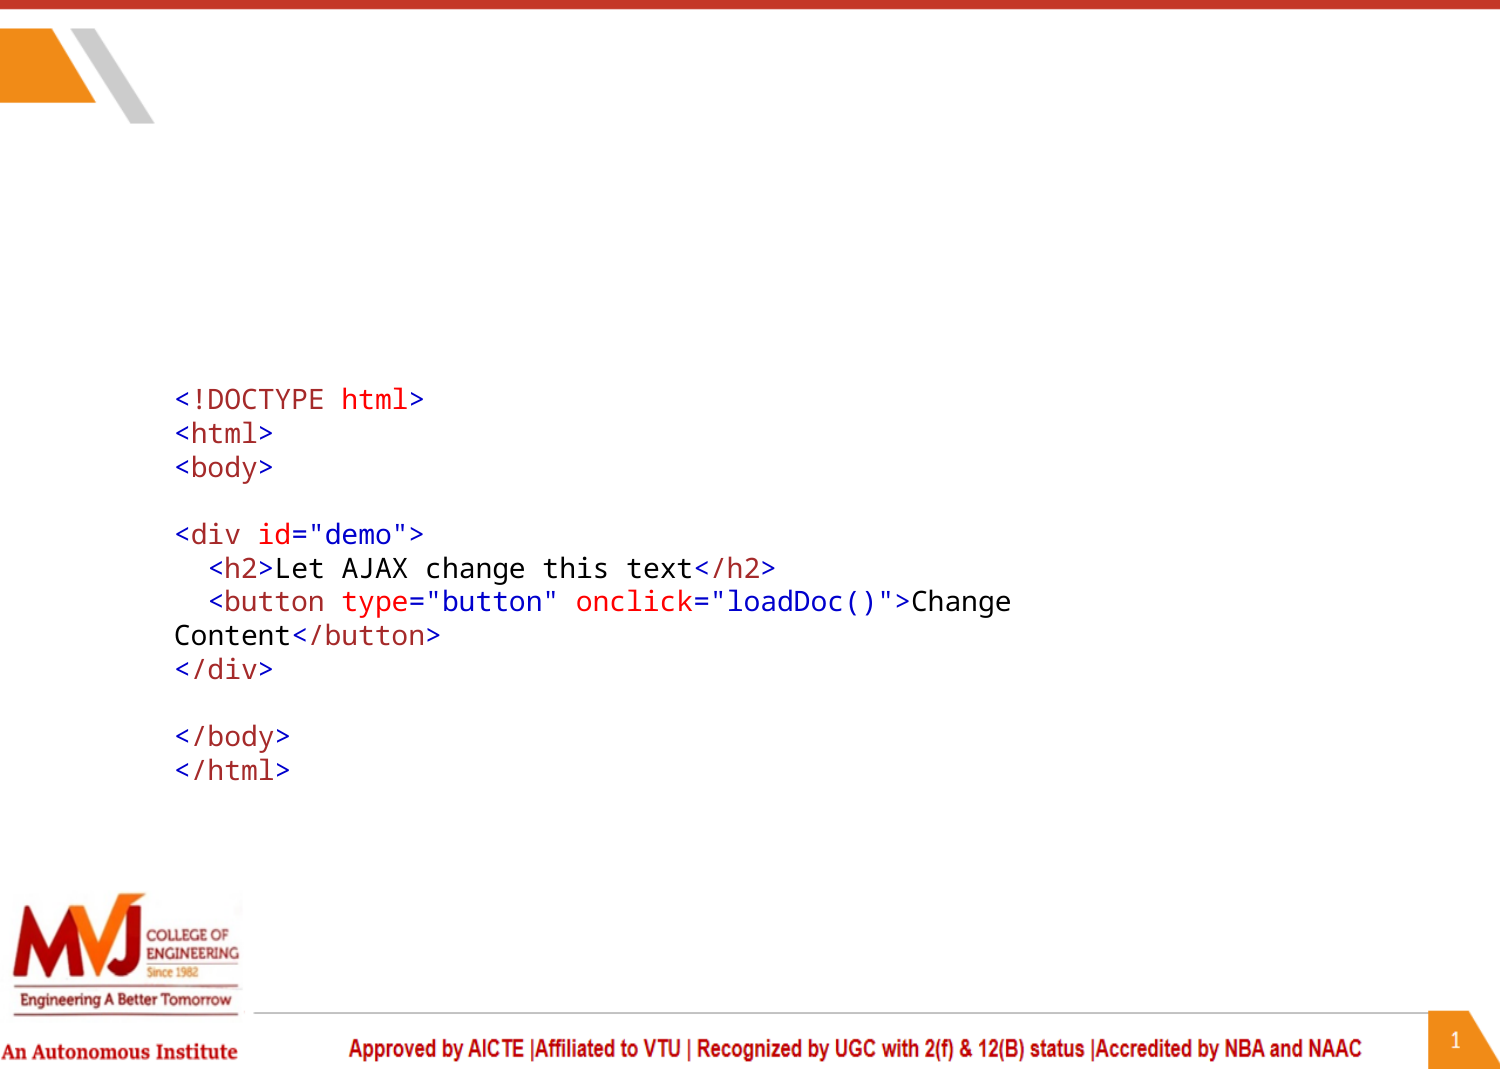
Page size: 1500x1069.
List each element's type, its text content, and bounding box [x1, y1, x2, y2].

picture [0, 0, 1500, 1069]
text_box <!DOCTYPE html> <html> <body> <div id="demo"> <h2>Let AJAX change this text</h2> <button type="button" onclick="loadDoc()">Change Content</button> </div> </body> </html> [159, 374, 1146, 794]
